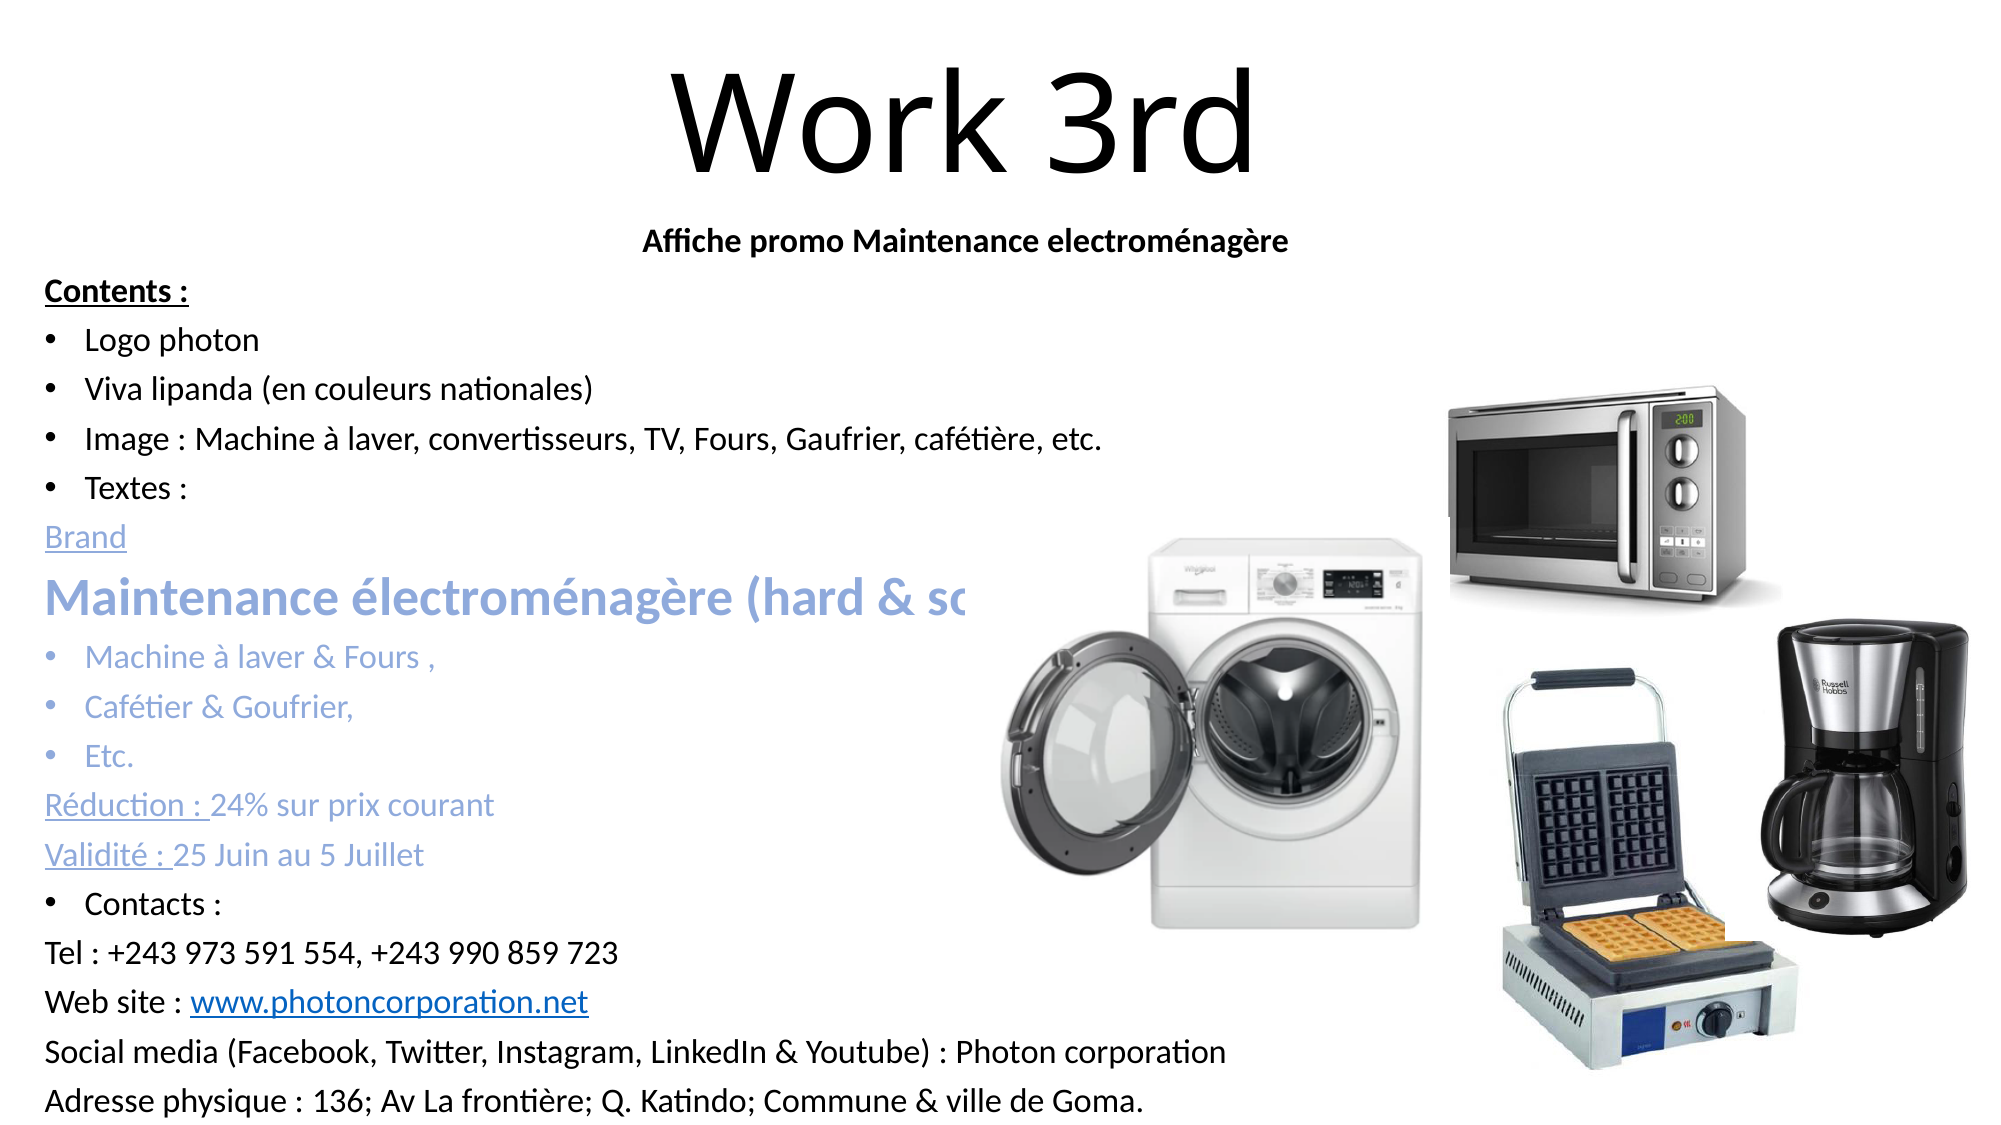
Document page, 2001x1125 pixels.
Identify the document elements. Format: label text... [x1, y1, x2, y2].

picture [965, 355, 1999, 1088]
list Affiche promo Maintenance electroménagère Contents : Logo photon Viva lipanda (en couleurs nationales) Image : Machine à laver, convertisseurs, TV, Fours, Gaufrier, cafétière, etc. Textes : Brand Maintenance électroménagère (hard & soft) Machine à laver & Fours , Cafétier & Goufrier, Etc. Réduction : 24% sur prix courant Validité : 25 Juin au 5 Juillet Contacts : Tel : +243 973 591 554, +243 990 859 723 Web site : www.photoncorporation.net Social media (Facebook, Twitter, Instagram, LinkedIn & Youtube) : Photon corporation Adresse physique : 136; Av La frontière; Q. Katindo; Commune & ville de Goma. [29, 215, 1903, 1125]
text_box Work 3rd [243, 40, 1689, 215]
